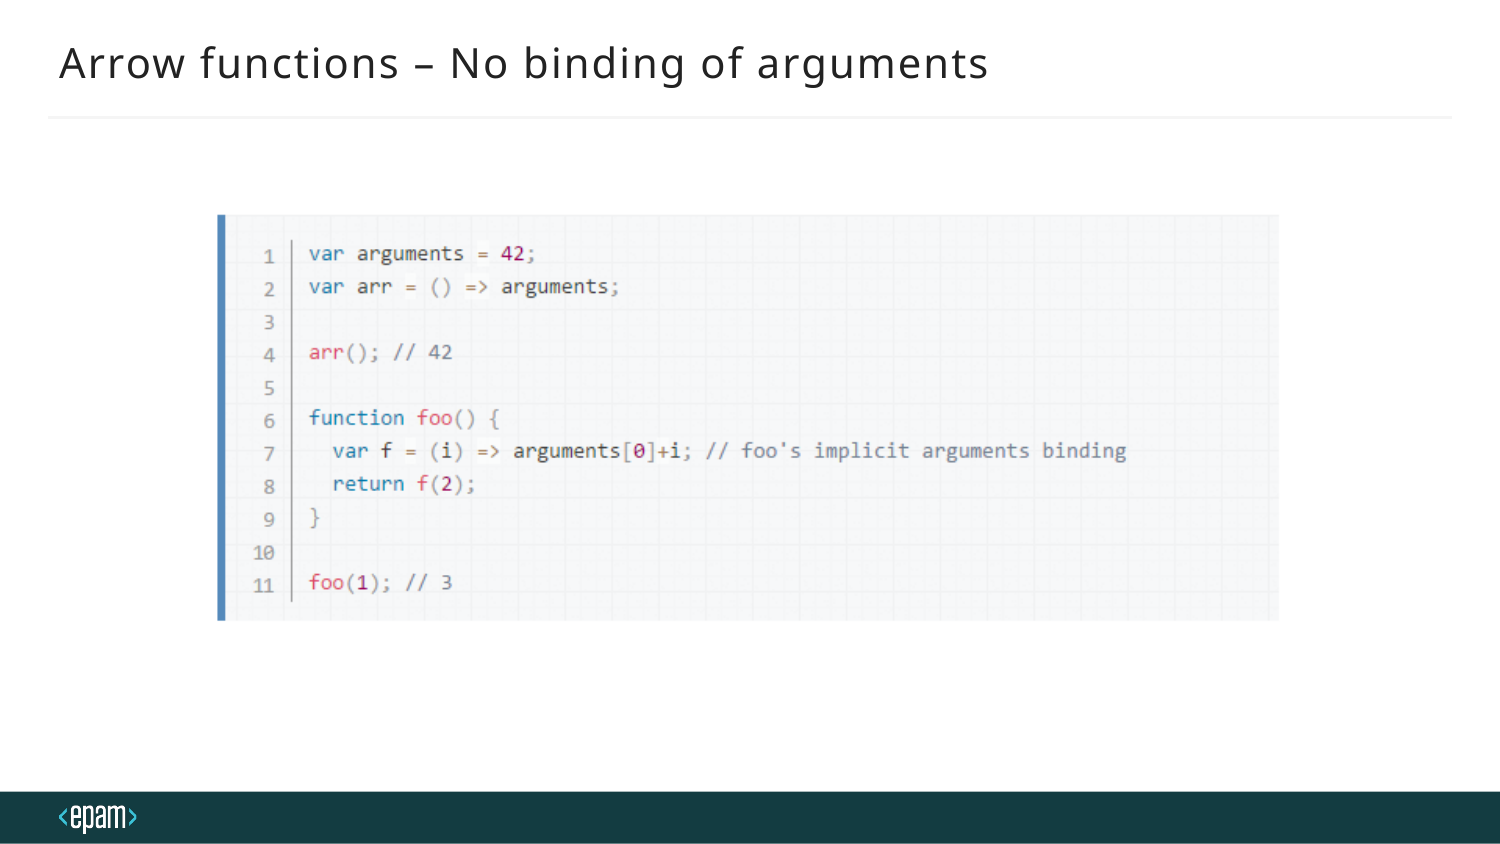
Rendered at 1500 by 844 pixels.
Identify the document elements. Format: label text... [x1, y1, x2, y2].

picture [213, 212, 1287, 632]
title Arrow functions – No binding of arguments [59, 37, 1442, 87]
